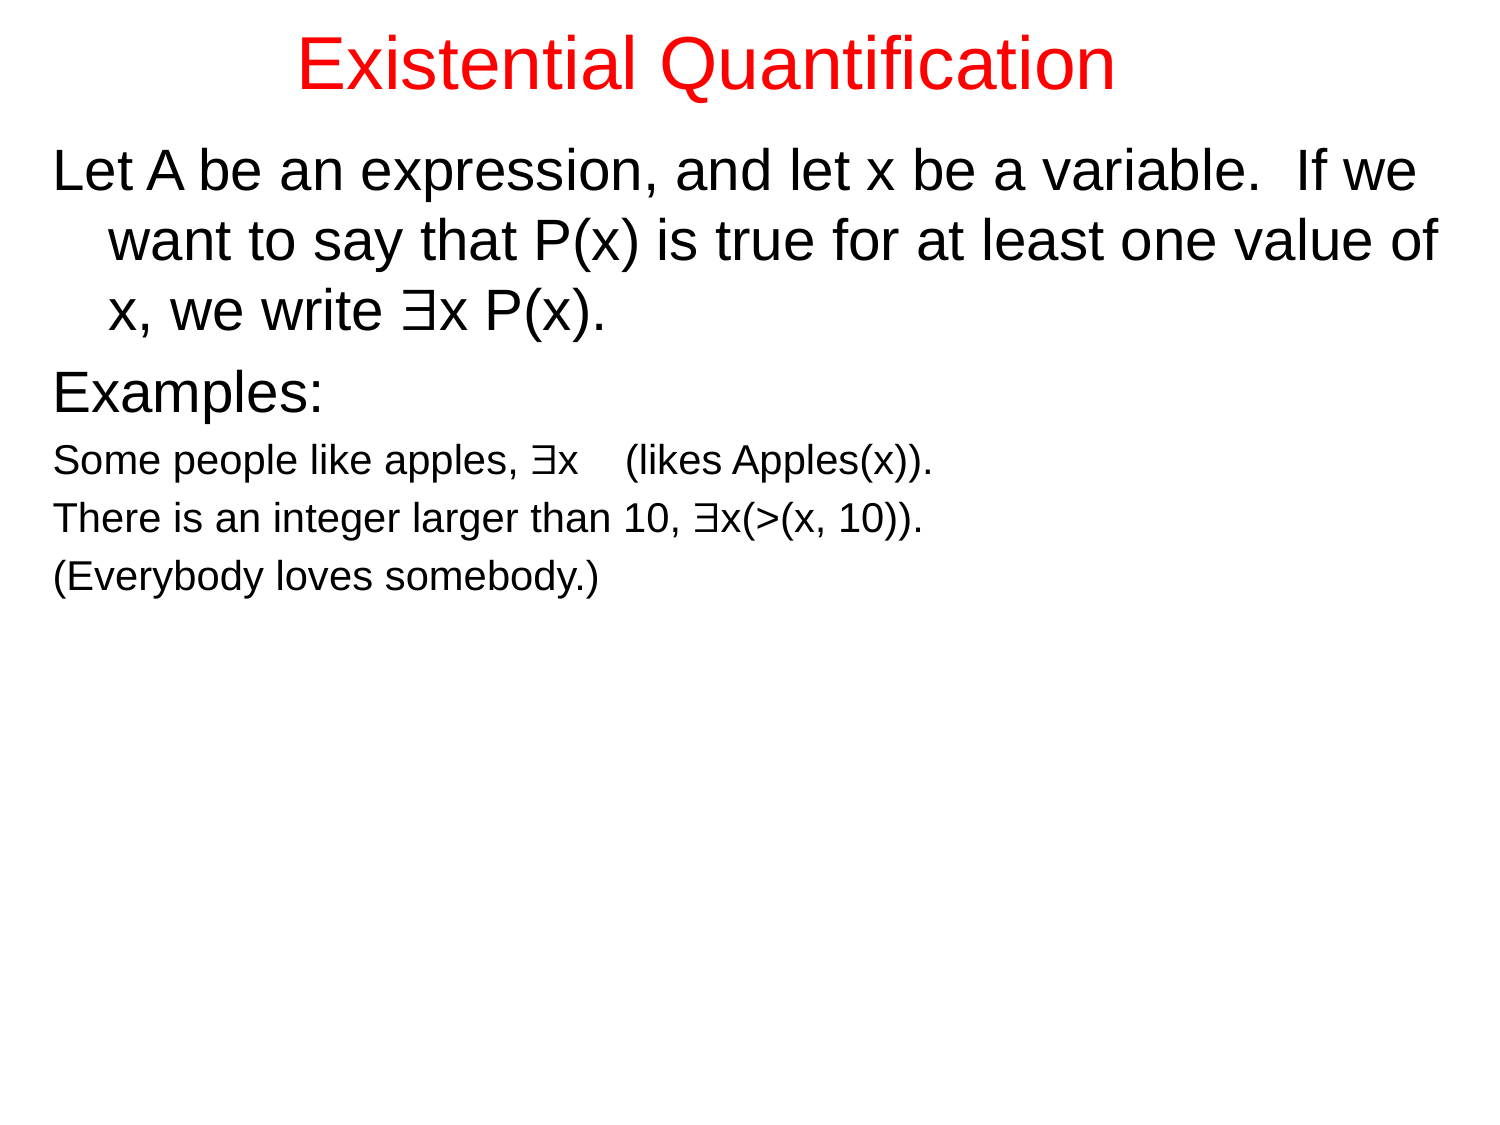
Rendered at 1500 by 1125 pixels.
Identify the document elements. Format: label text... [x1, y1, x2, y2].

list Let A be an expression, and let x be a variable. If we want to say that P(x) is true for at least one value of x, we write x P(x). Examples: Some people like apples, x (likes Apples(x)). There is an integer larger than 10, x(>(x, 10)). (Everybody loves somebody.) [37, 124, 1500, 826]
title Existential Quantification [29, 5, 1386, 113]
